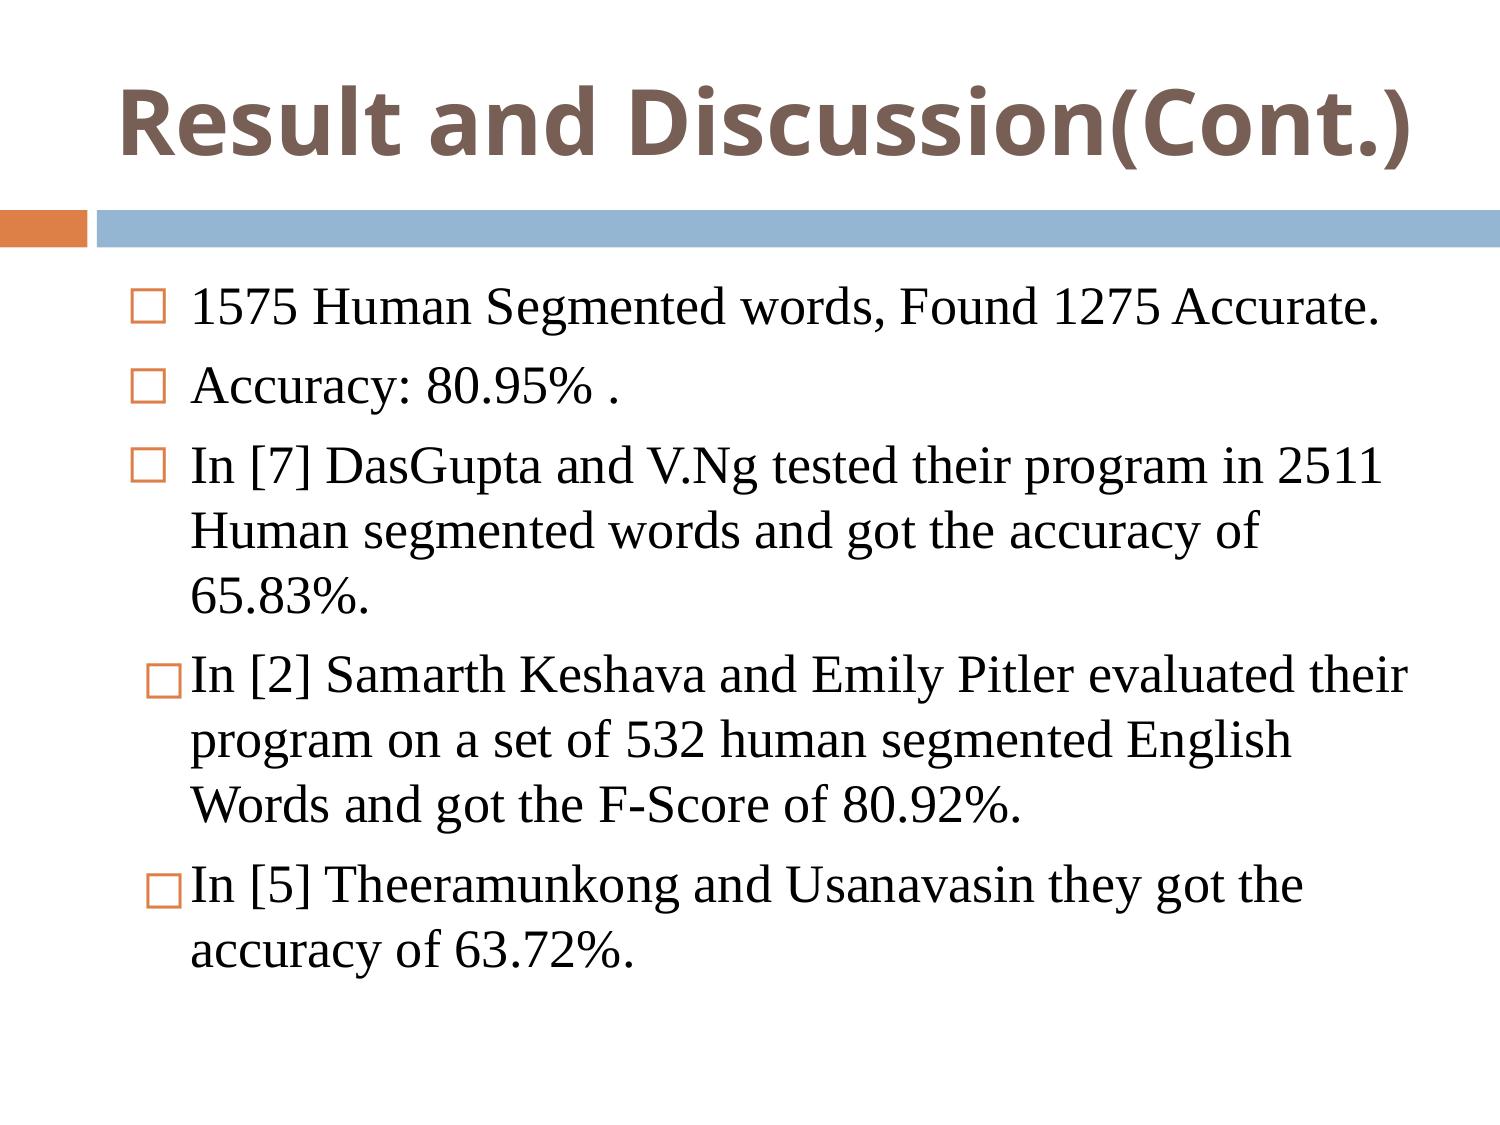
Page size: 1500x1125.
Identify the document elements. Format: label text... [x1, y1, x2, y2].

title Result and Discussion(Cont.) [100, 37, 1438, 200]
list 1575 Human Segmented words, Found 1275 Accurate. Accuracy: 80.95% . In [7] DasGupta and V.Ng tested their program in 2511 Human segmented words and got the accuracy of 65.83%. In [2] Samarth Keshava and Emily Pitler evaluated their program on a set of 532 human segmented English Words and got the F-Score of 80.92%. In [5] Theeramunkong and Usanavasin they got the accuracy of 63.72%. [100, 262, 1438, 1000]
